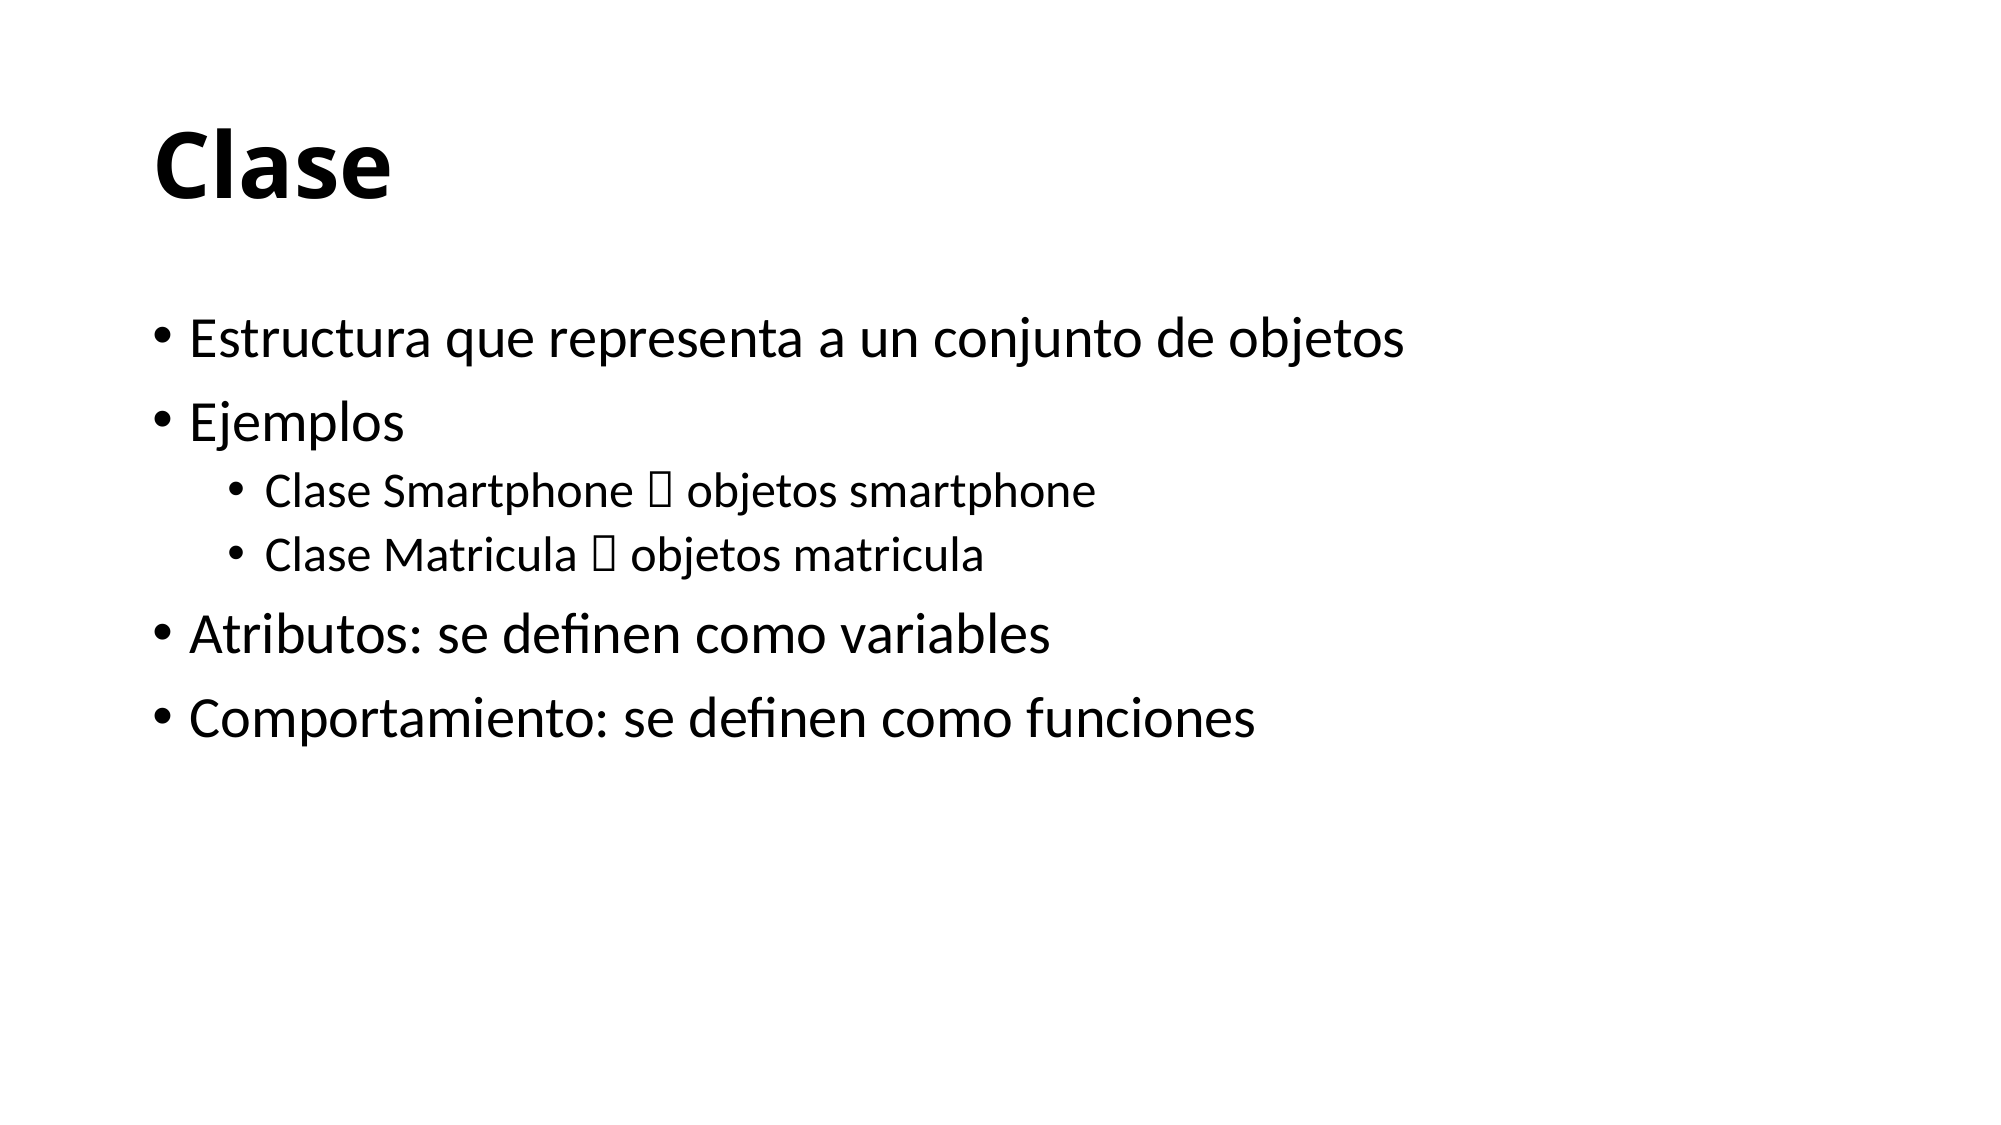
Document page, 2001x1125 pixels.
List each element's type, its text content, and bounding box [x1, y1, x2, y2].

title Clase [137, 59, 1863, 278]
list Estructura que representa a un conjunto de objetos Ejemplos Clase Smartphone  objetos smartphone Clase Matricula  objetos matricula Atributos: se definen como variables Comportamiento: se definen como funciones [137, 299, 1863, 1014]
